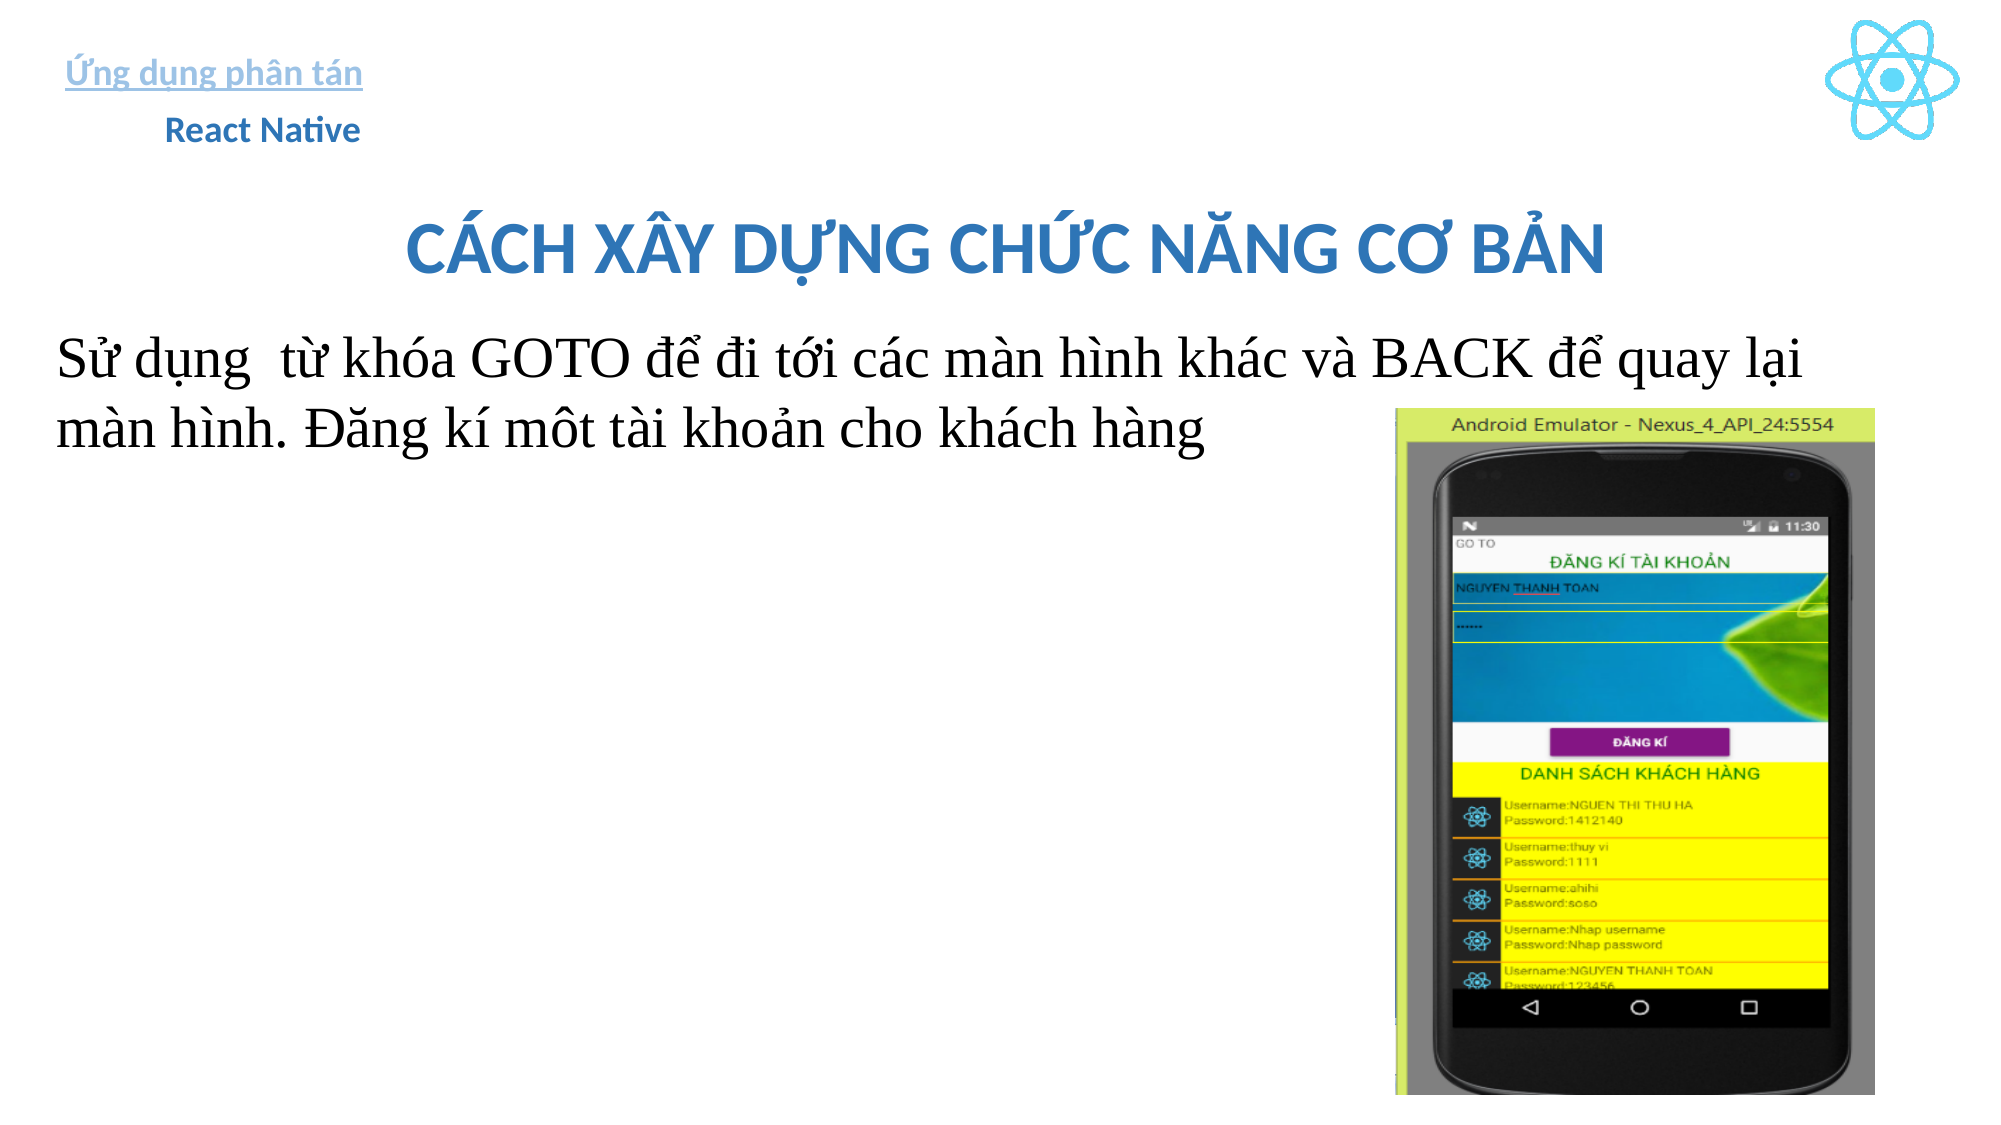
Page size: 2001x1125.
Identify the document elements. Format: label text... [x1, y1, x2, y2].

text_box Sử dụng từ khóa GOTO để đi tới các màn hình khác và BACK để quay lại màn hình. Đăng kí môt tài khoản cho khách hàng [41, 312, 1921, 537]
text_box Ứng dụng phân tán [50, 41, 446, 101]
picture [1815, 5, 1969, 159]
picture [1395, 408, 1875, 1095]
text_box CÁCH XÂY DỰNG CHỨC NĂNG CƠ BẢN [391, 191, 1655, 297]
text_box React Native [150, 97, 392, 158]
